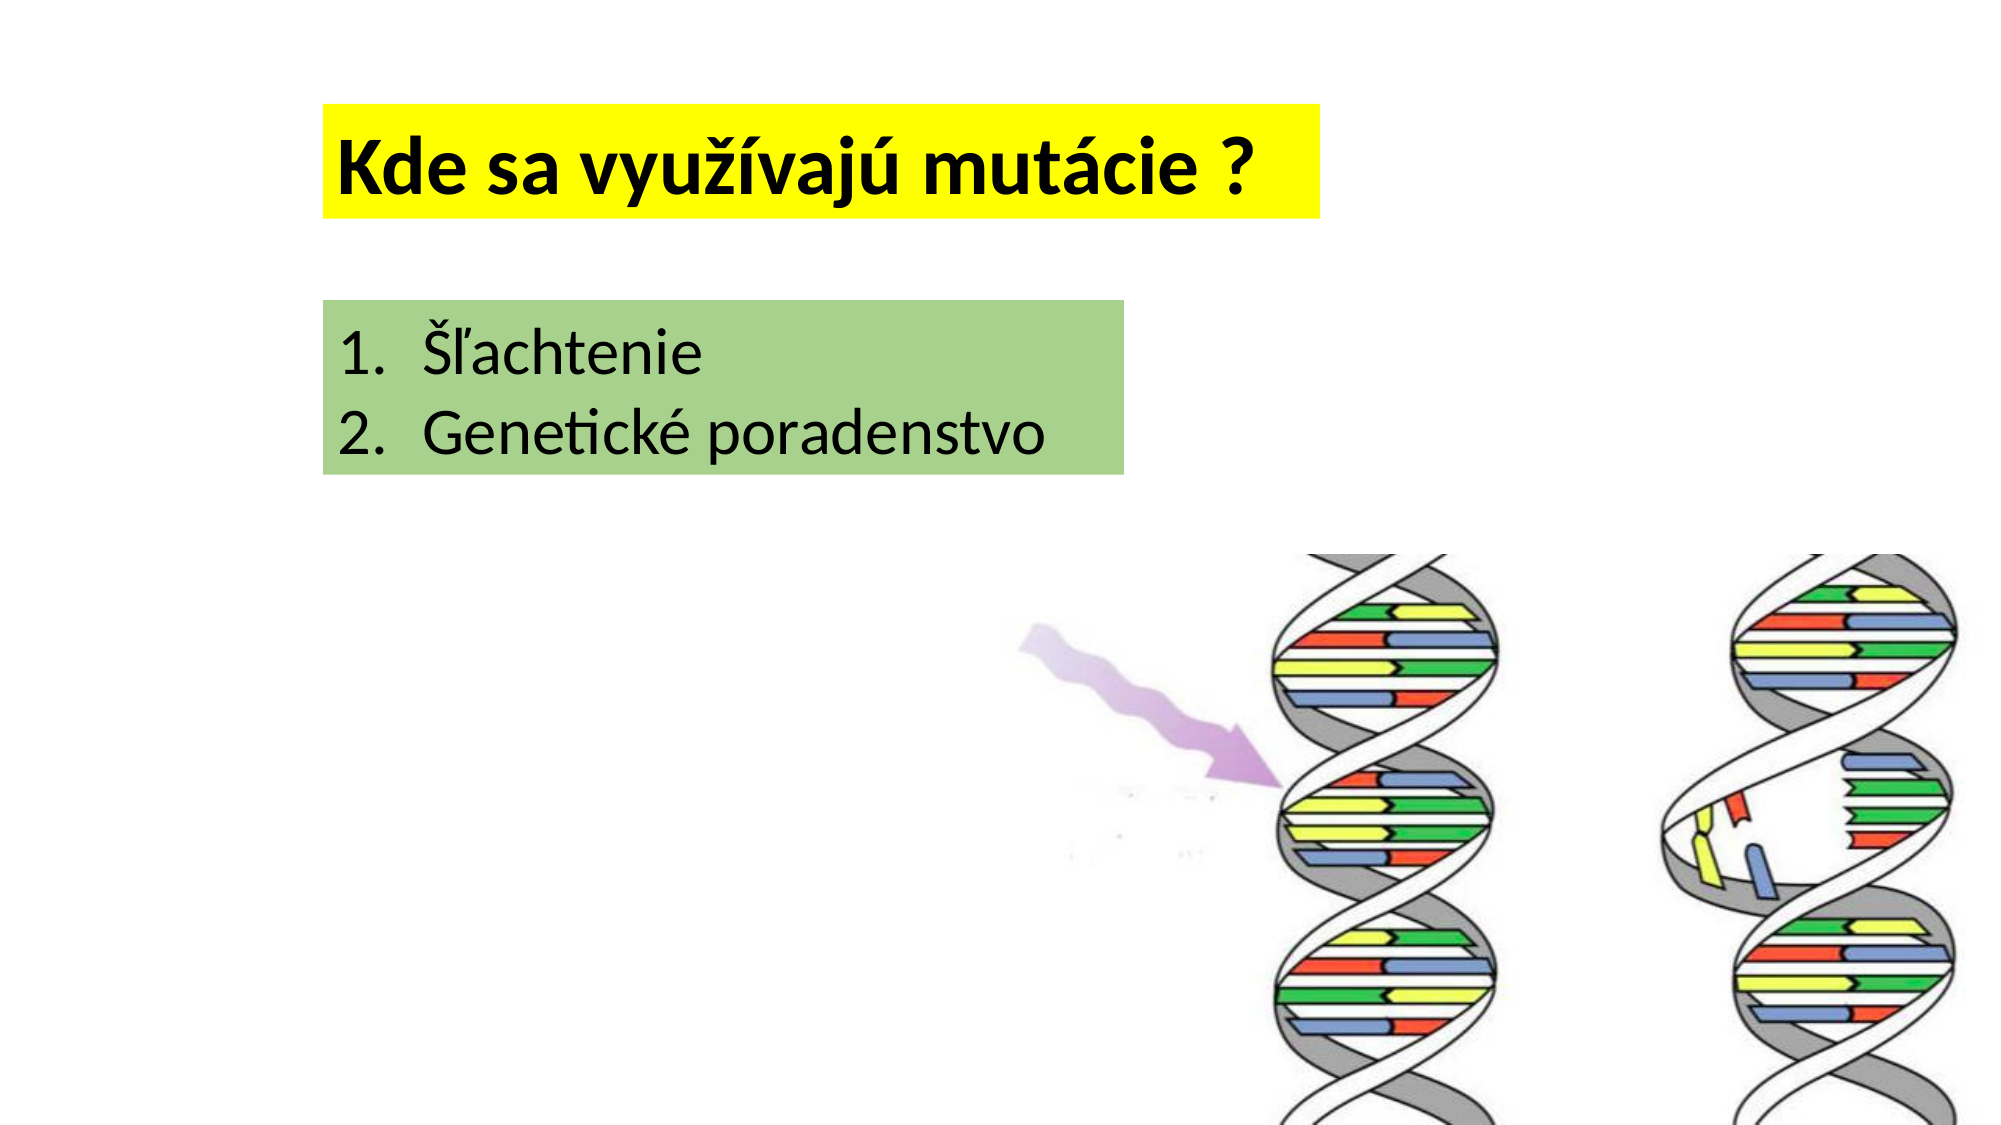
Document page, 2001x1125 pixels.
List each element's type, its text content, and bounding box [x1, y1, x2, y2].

text_box Kde sa využívajú mutácie ? [323, 103, 1320, 219]
picture [1003, 554, 2000, 1125]
text_box Šľachtenie Genetické poradenstvo [323, 300, 1124, 475]
